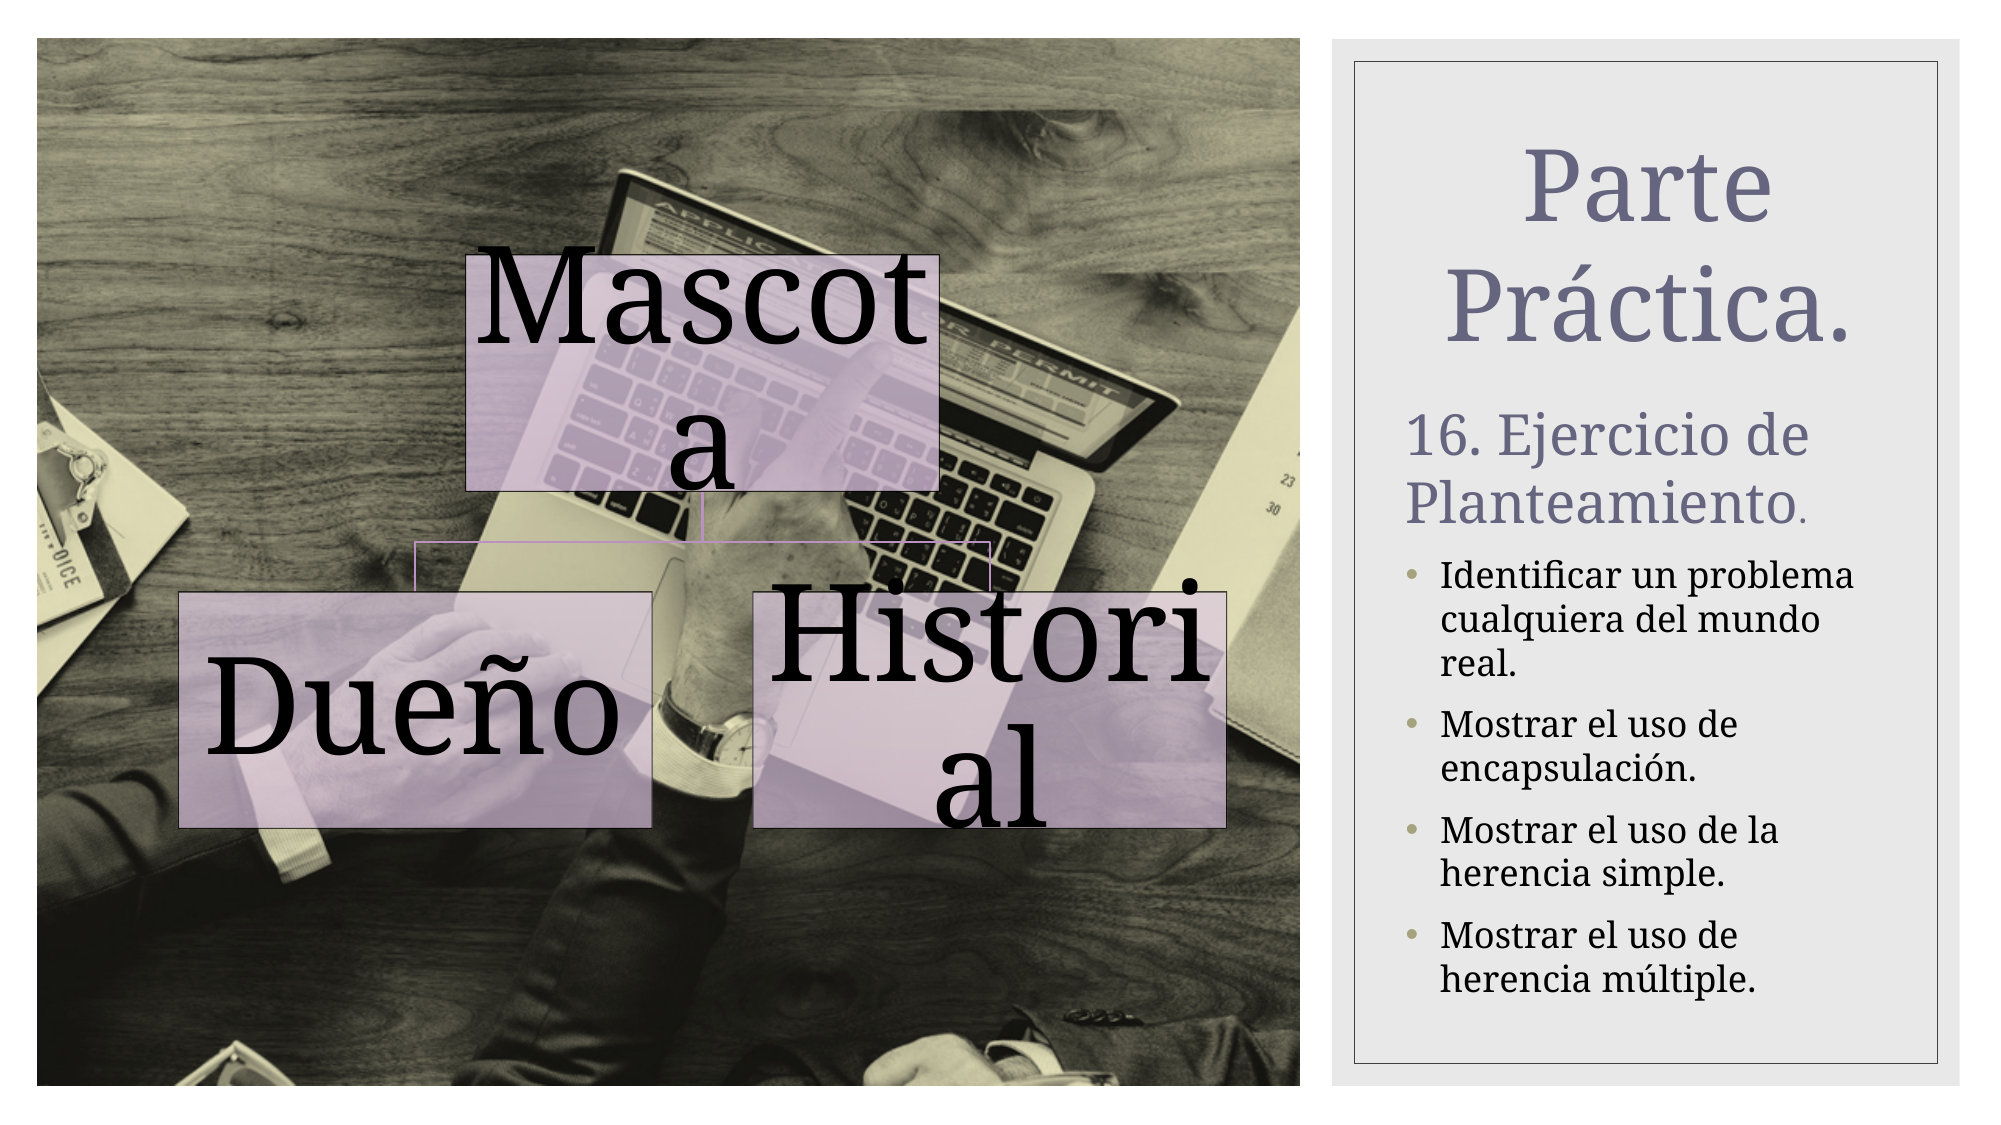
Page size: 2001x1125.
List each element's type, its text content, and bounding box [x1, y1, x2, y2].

picture [37, 39, 1300, 1086]
list 16. Ejercicio de Planteamiento. Identificar un problema cualquiera del mundo real. Mostrar el uso de encapsulación. Mostrar el uso de la herencia simple. Mostrar el uso de herencia múltiple. [1390, 391, 1907, 1009]
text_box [177, 75, 1228, 1009]
title Parte Práctica. [1390, 98, 1907, 369]
